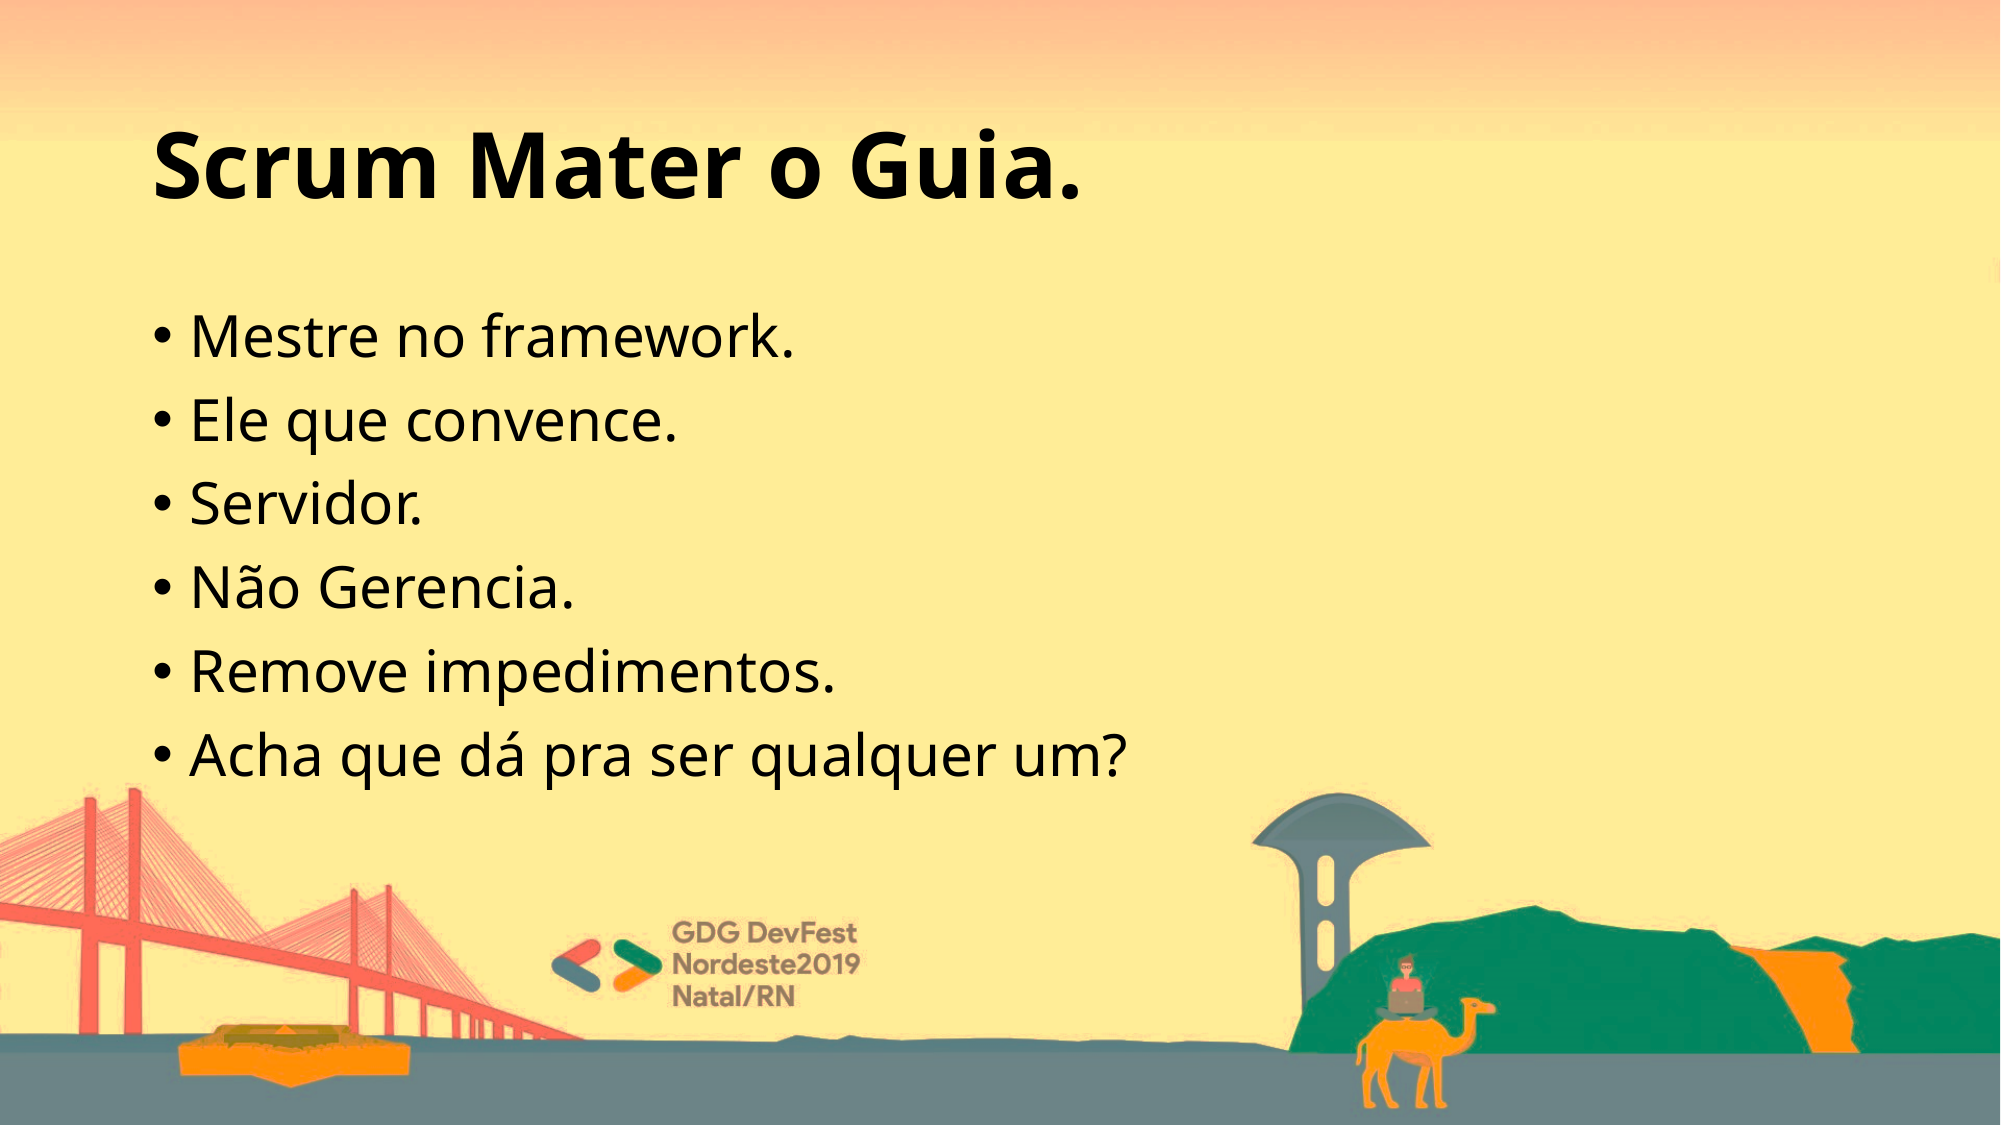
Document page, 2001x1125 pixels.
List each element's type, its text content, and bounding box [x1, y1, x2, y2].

picture [0, 0, 2001, 1125]
title Scrum Mater o Guia. [137, 59, 1863, 278]
list Mestre no framework. Ele que convence. Servidor. Não Gerencia. Remove impedimentos. Acha que dá pra ser qualquer um? [137, 299, 1863, 1014]
